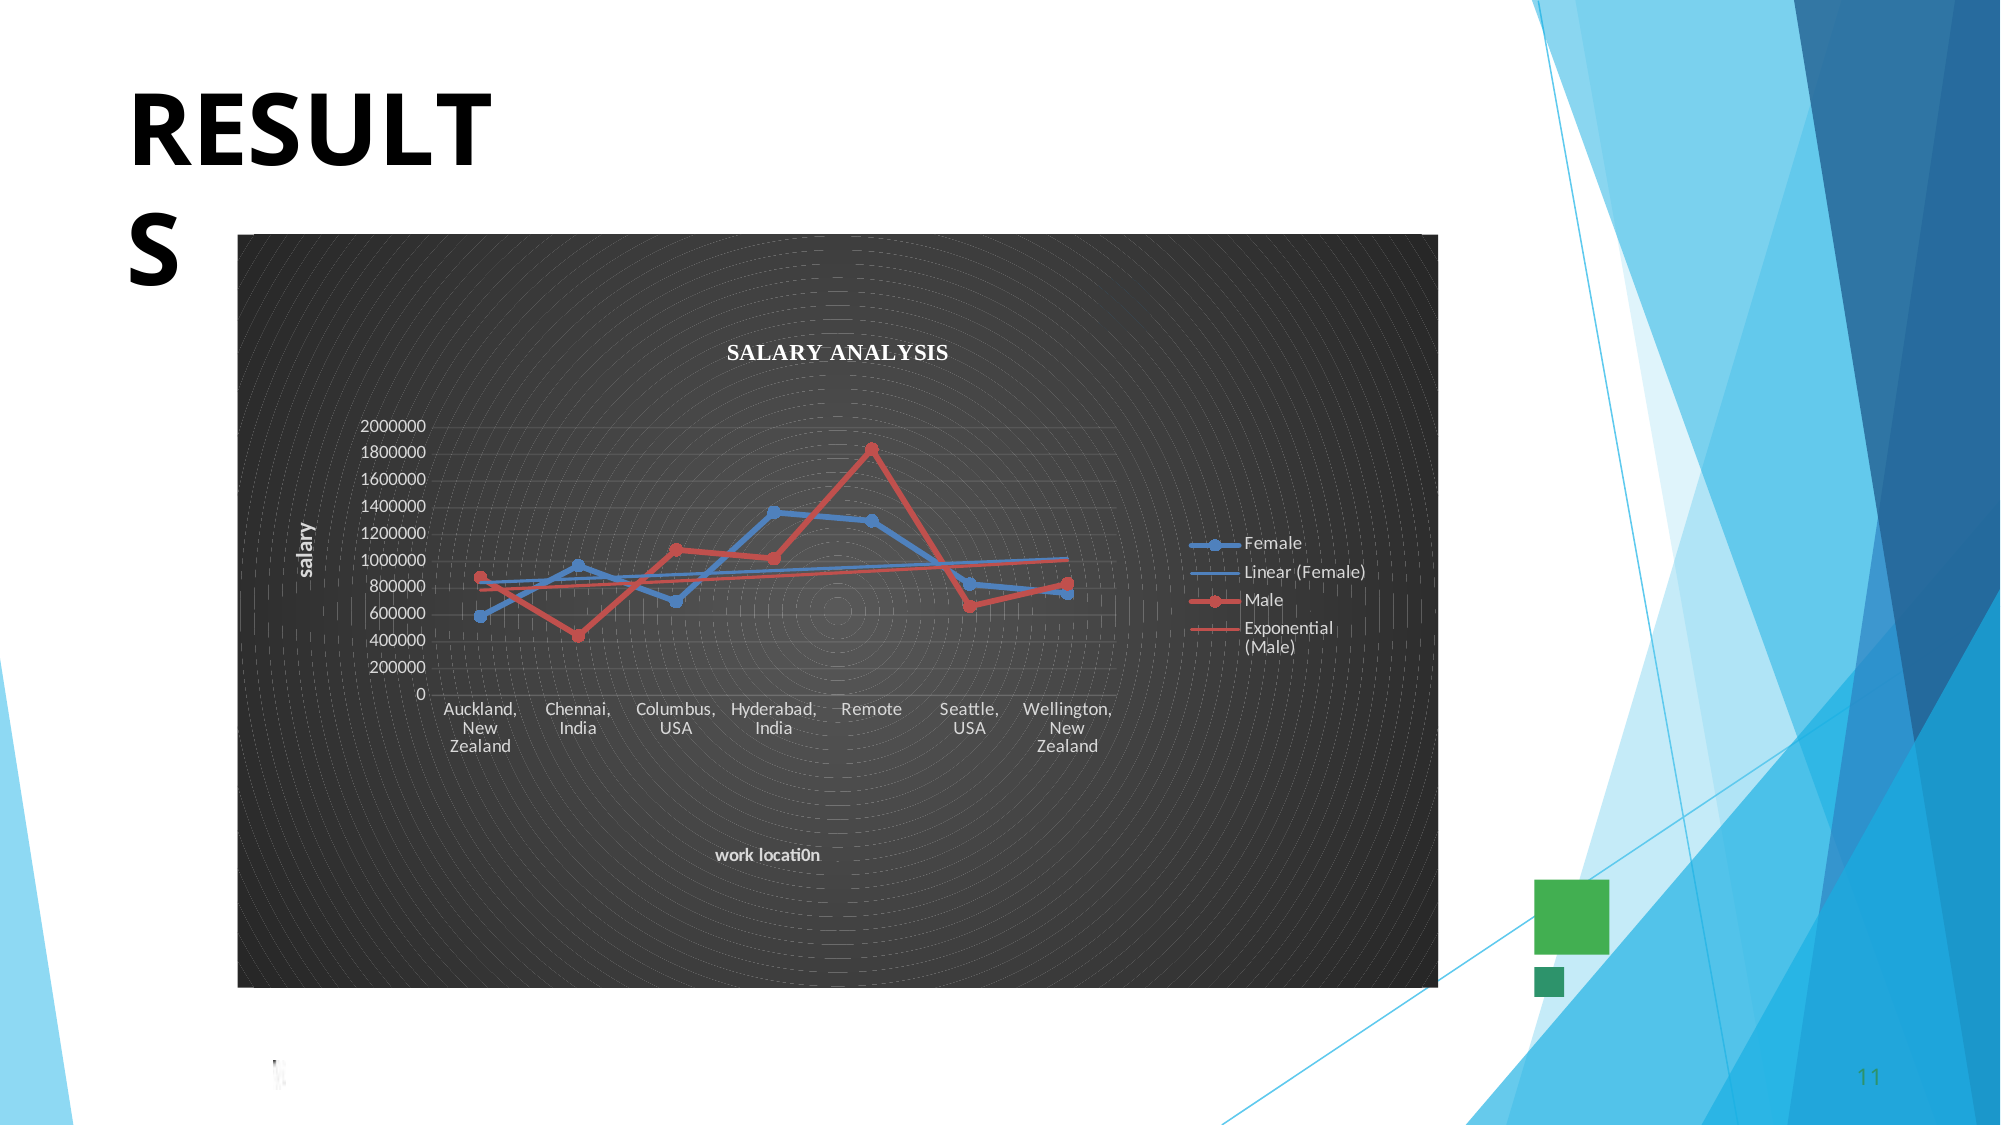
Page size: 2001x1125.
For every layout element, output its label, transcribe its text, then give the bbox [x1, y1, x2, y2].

text_box [1534, 967, 1565, 997]
title RESULTS [123, 63, 524, 306]
picture [273, 1060, 287, 1091]
text_box [1534, 879, 1610, 955]
text_box 11 [1849, 1061, 1888, 1095]
chart [237, 234, 1439, 988]
